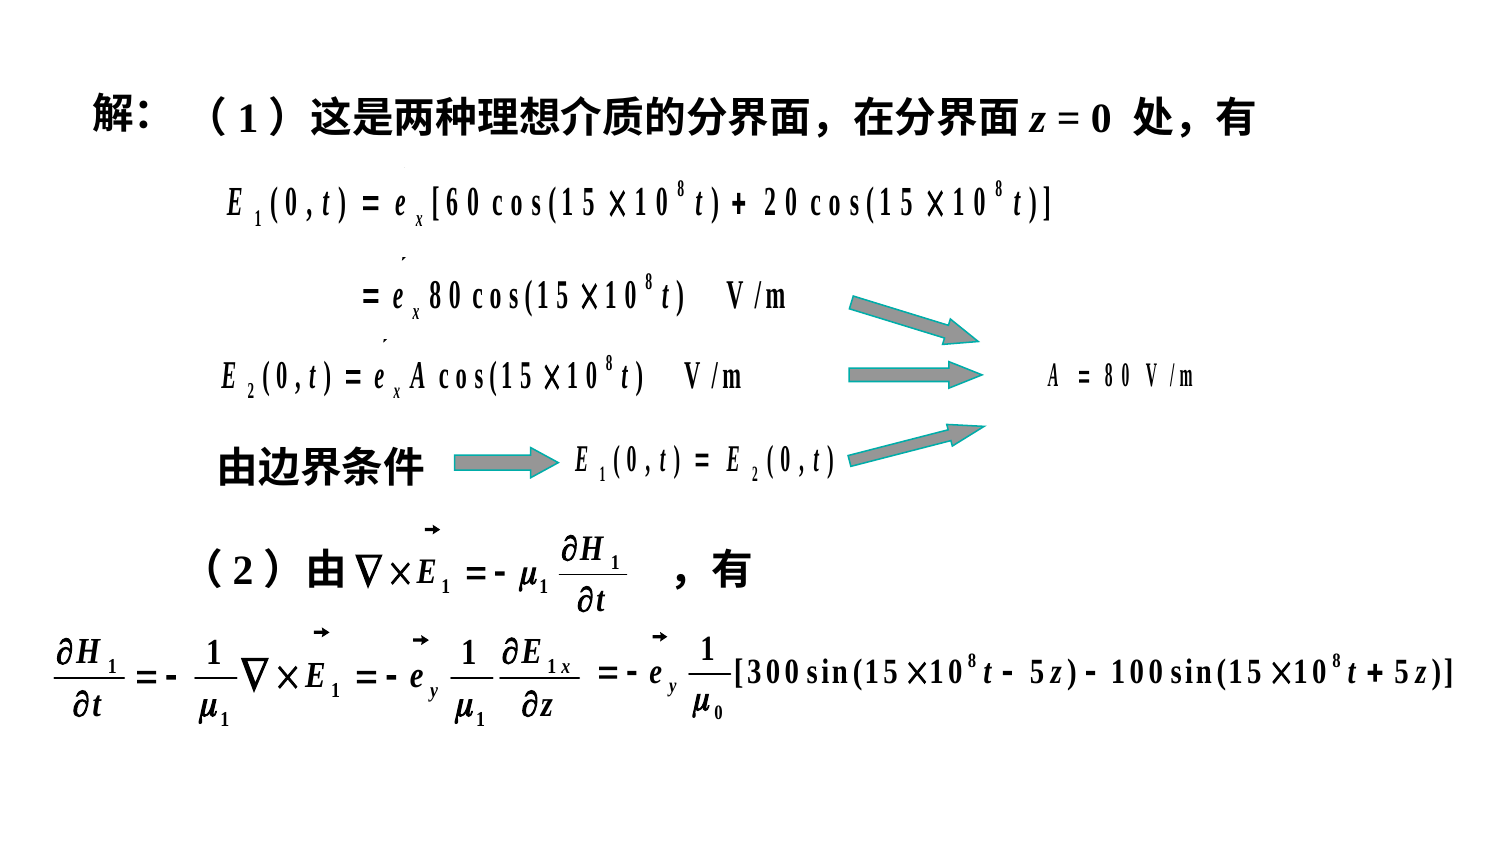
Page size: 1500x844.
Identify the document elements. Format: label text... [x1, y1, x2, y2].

text_box 由边界条件 [201, 433, 521, 499]
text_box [355, 256, 804, 330]
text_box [213, 338, 760, 410]
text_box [111, 517, 776, 618]
text_box （1）这是两种理想介质的分界面，在分界面z = 0 处，有 [171, 67, 1306, 148]
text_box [218, 166, 1058, 234]
text_box [849, 361, 983, 389]
text_box [848, 424, 985, 467]
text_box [47, 620, 585, 732]
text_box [454, 433, 844, 489]
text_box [1040, 355, 1214, 400]
text_box 解： [77, 79, 191, 145]
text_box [590, 623, 1459, 726]
text_box [849, 296, 979, 345]
